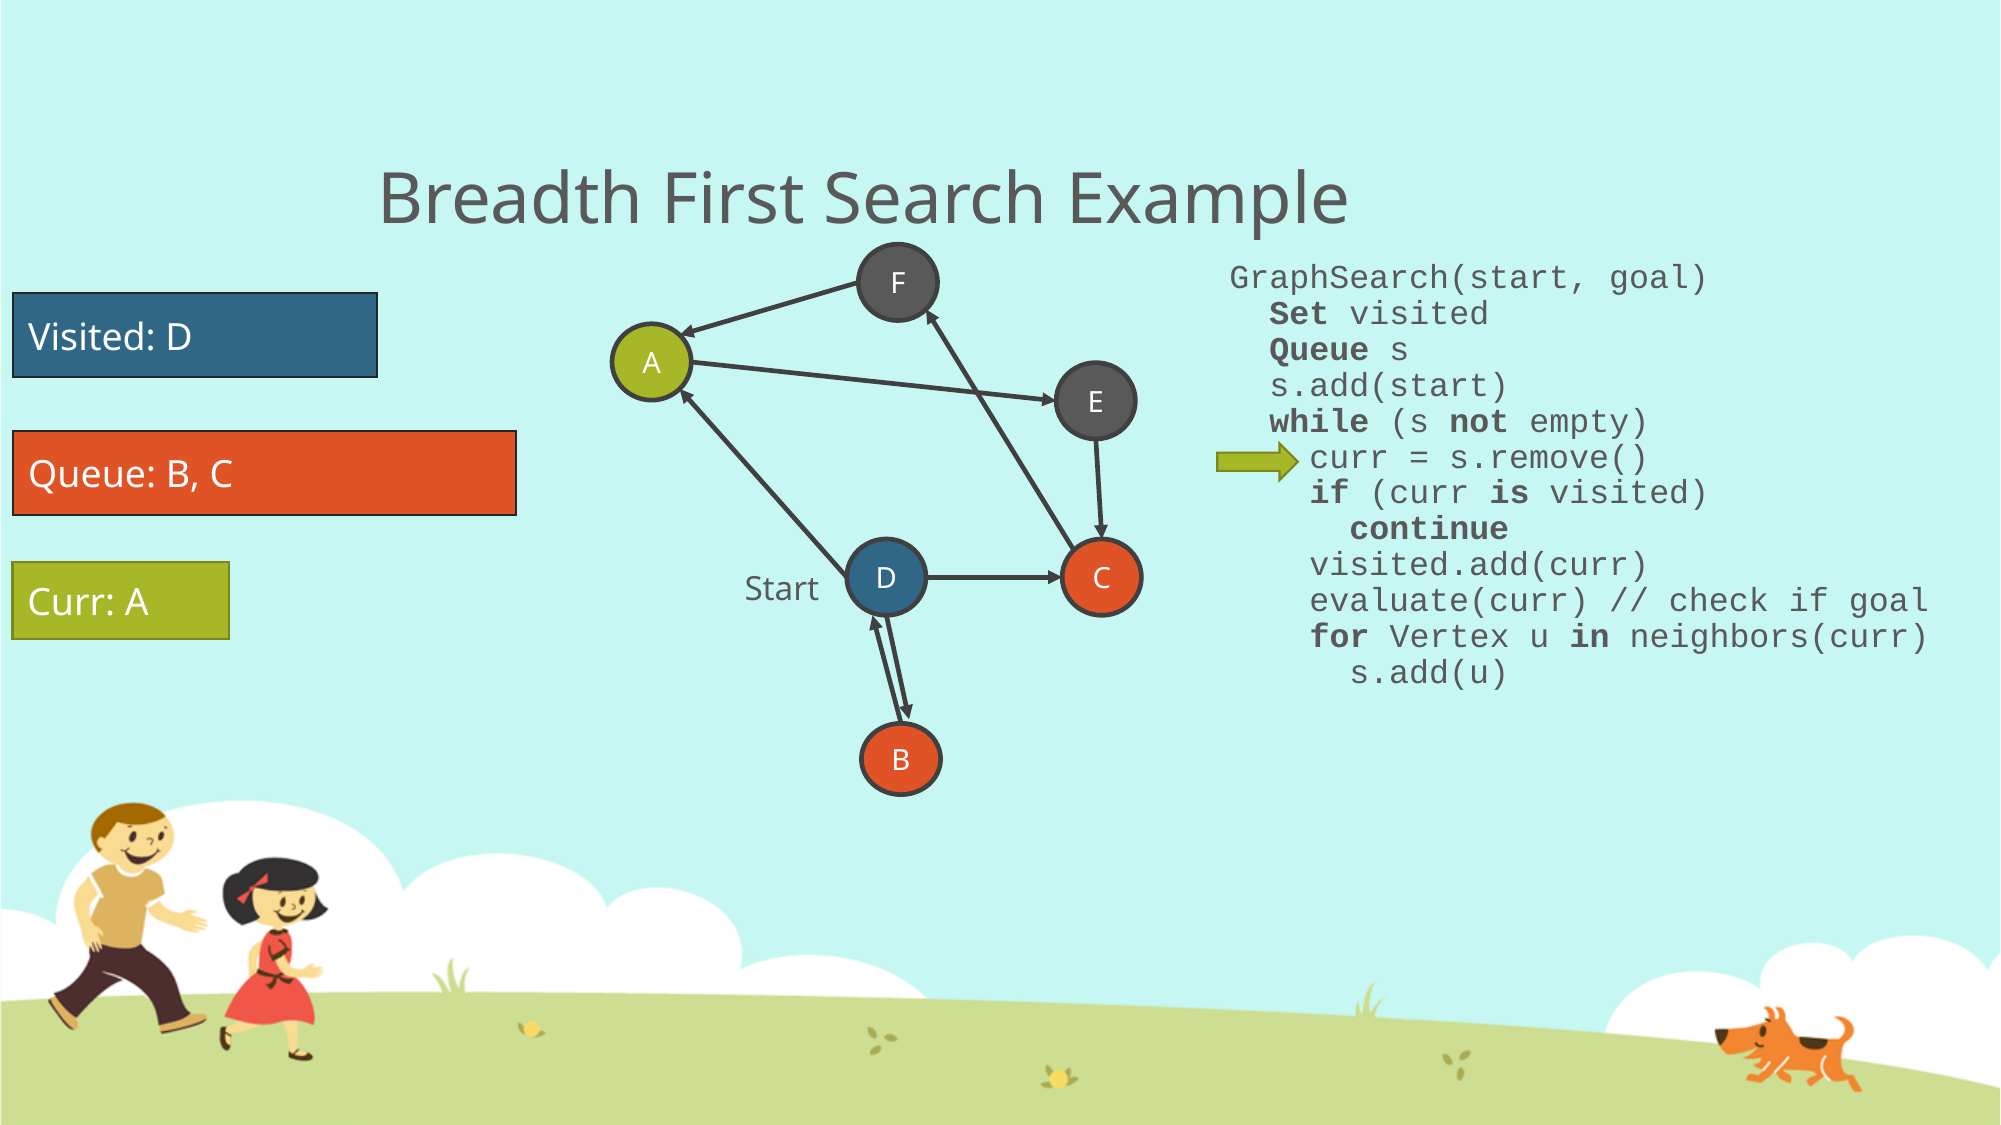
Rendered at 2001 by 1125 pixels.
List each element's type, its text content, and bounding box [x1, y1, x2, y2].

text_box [926, 309, 1074, 551]
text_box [679, 388, 847, 578]
text_box D [849, 537, 927, 615]
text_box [679, 282, 859, 335]
picture [0, 0, 2001, 1125]
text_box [872, 615, 901, 724]
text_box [691, 361, 926, 401]
text_box Visited: D [12, 292, 378, 378]
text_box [901, 615, 910, 720]
text_box Curr: A [11, 561, 230, 640]
text_box C [1061, 537, 1143, 617]
text_box E [1074, 361, 1137, 440]
text_box Start [729, 559, 849, 615]
title Breadth First Search Example [362, 50, 1900, 247]
text_box Queue: B, C [12, 430, 517, 516]
text_box B [860, 722, 942, 796]
text_box F [857, 243, 939, 322]
text_box [1216, 440, 1300, 483]
list GraphSearch(start, goal) Set visited Queue s s.add(start) while (s not empty) curr = s.remove() if (curr is visited) continue visited.add(curr) evaluate(curr) // check if goal for Vertex u in neighbors(curr) s.add(u) [1206, 252, 2000, 928]
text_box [1095, 438, 1102, 539]
text_box A [610, 322, 693, 402]
